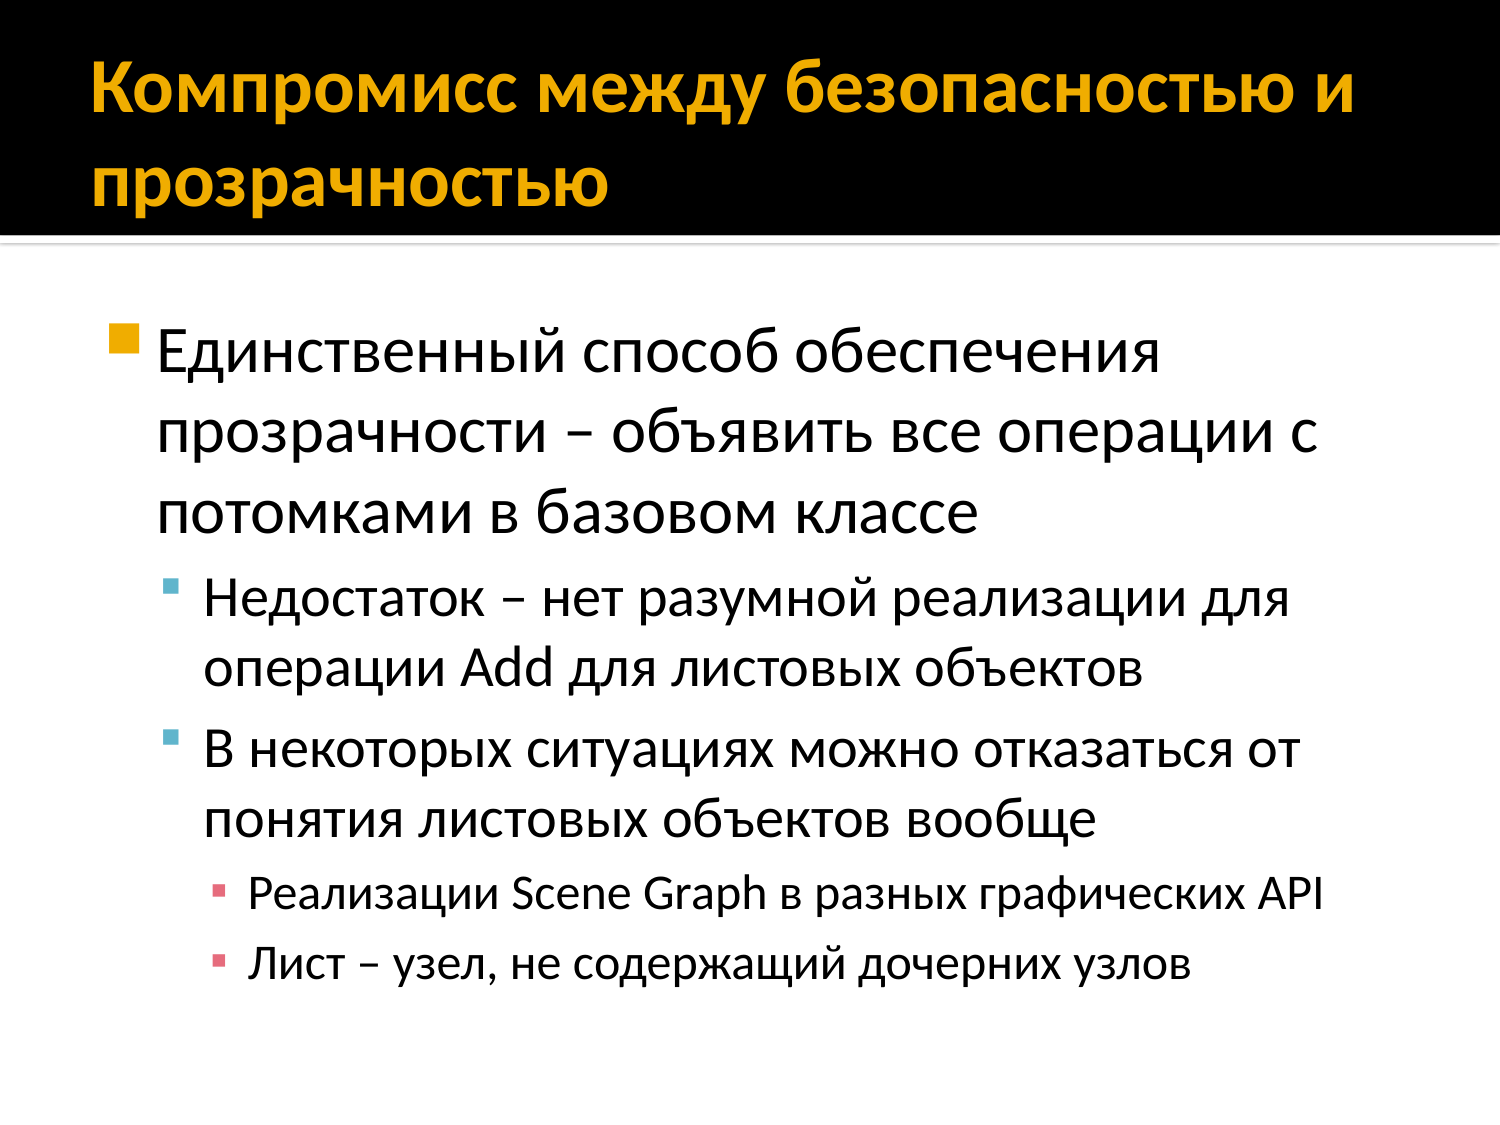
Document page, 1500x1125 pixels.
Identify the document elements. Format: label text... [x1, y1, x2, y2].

title Компромисс между безопасностью и прозрачностью [75, 25, 1425, 231]
list Единственный способ обеспечения прозрачности – объявить все операции с потомками в базовом классе Недостаток – нет разумной реализации для операции Add для листовых объектов В некоторых ситуациях можно отказаться от понятия листовых объектов вообще Реализации Scene Graph в разных графических API Лист – узел, не содержащий дочерних узлов [75, 291, 1425, 1050]
